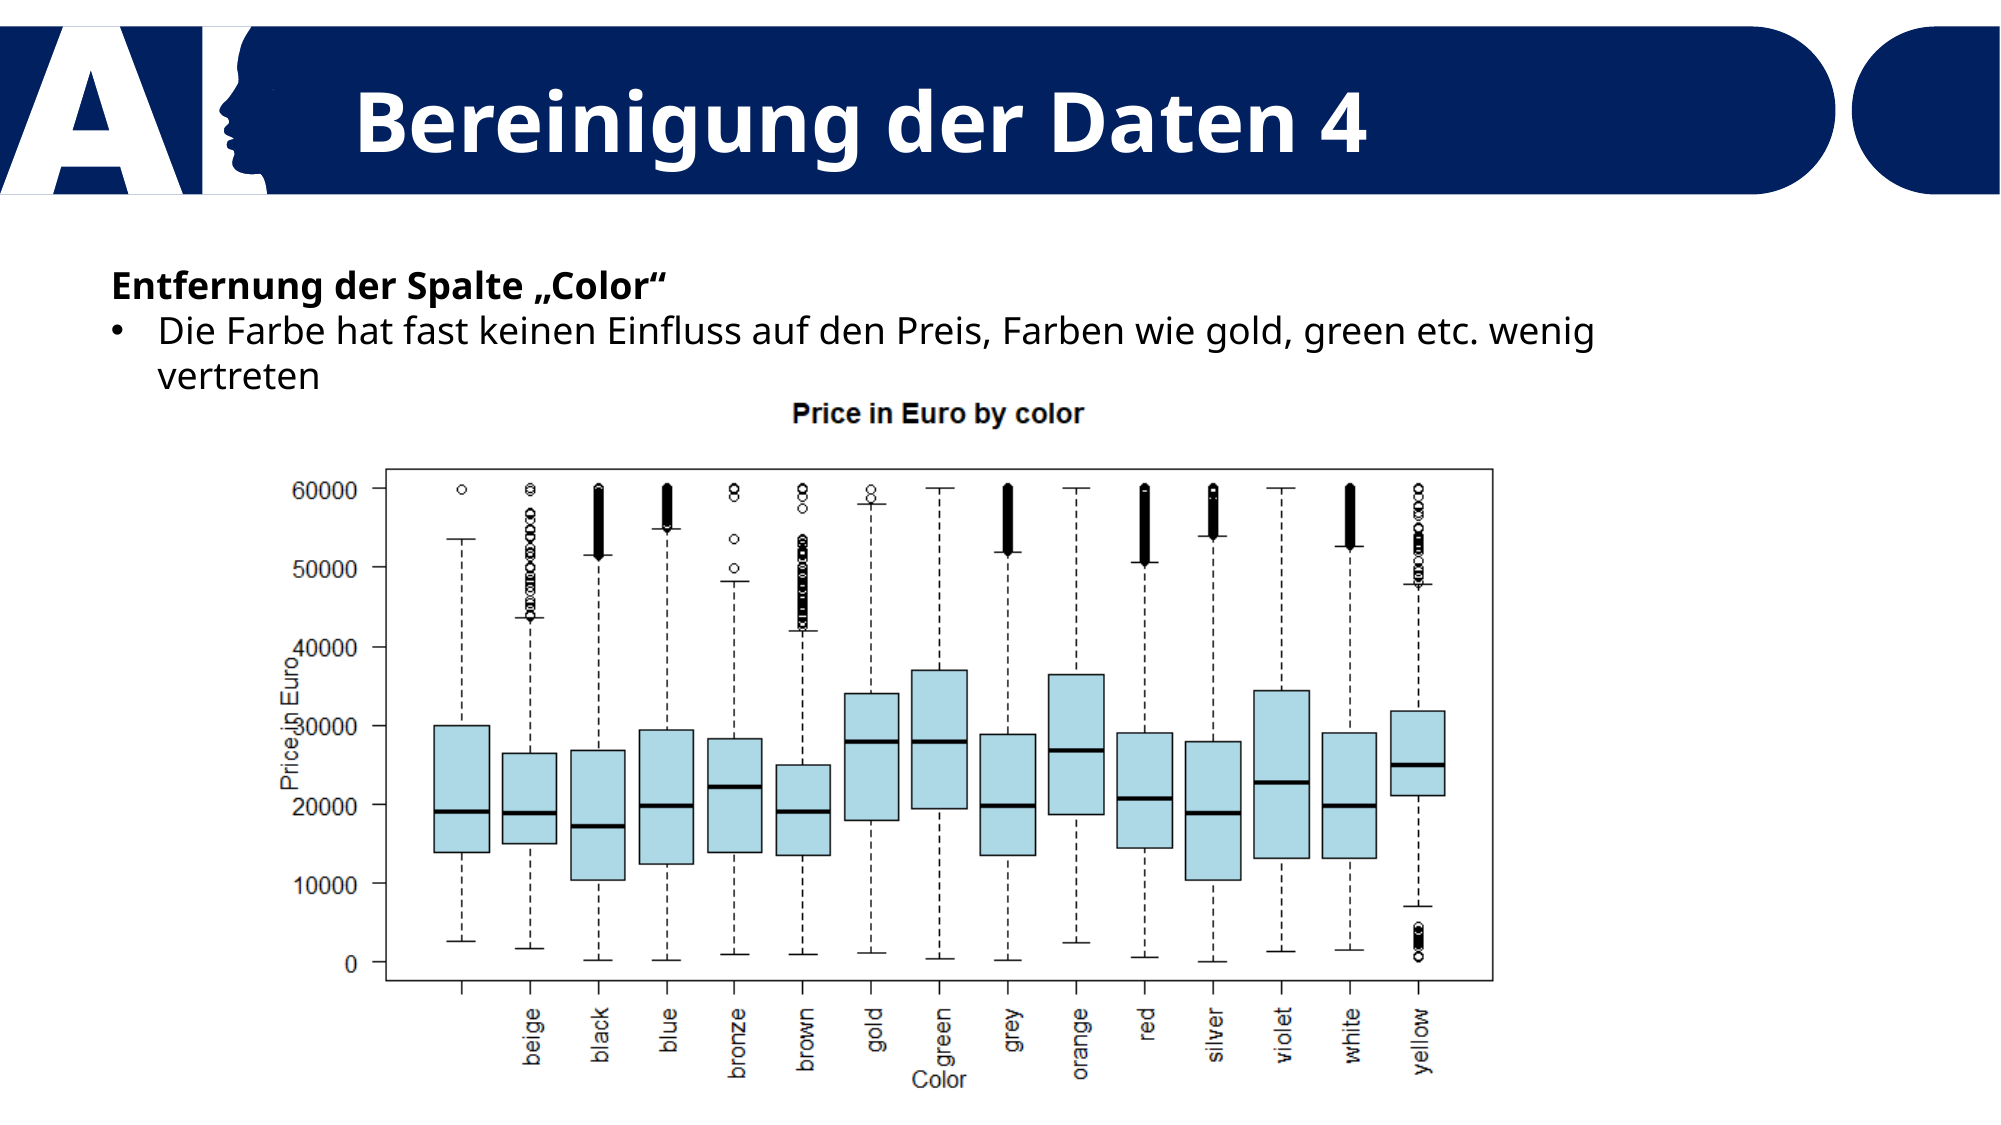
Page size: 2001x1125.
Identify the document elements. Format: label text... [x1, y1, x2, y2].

picture [272, 374, 1553, 1107]
text_box Entfernung der Spalte „Color“ Die Farbe hat fast keinen Einfluss auf den Preis, Farben wie gold, green etc. wenig vertreten [96, 254, 1729, 405]
list Bereinigung der Daten 4 [338, 72, 1662, 179]
